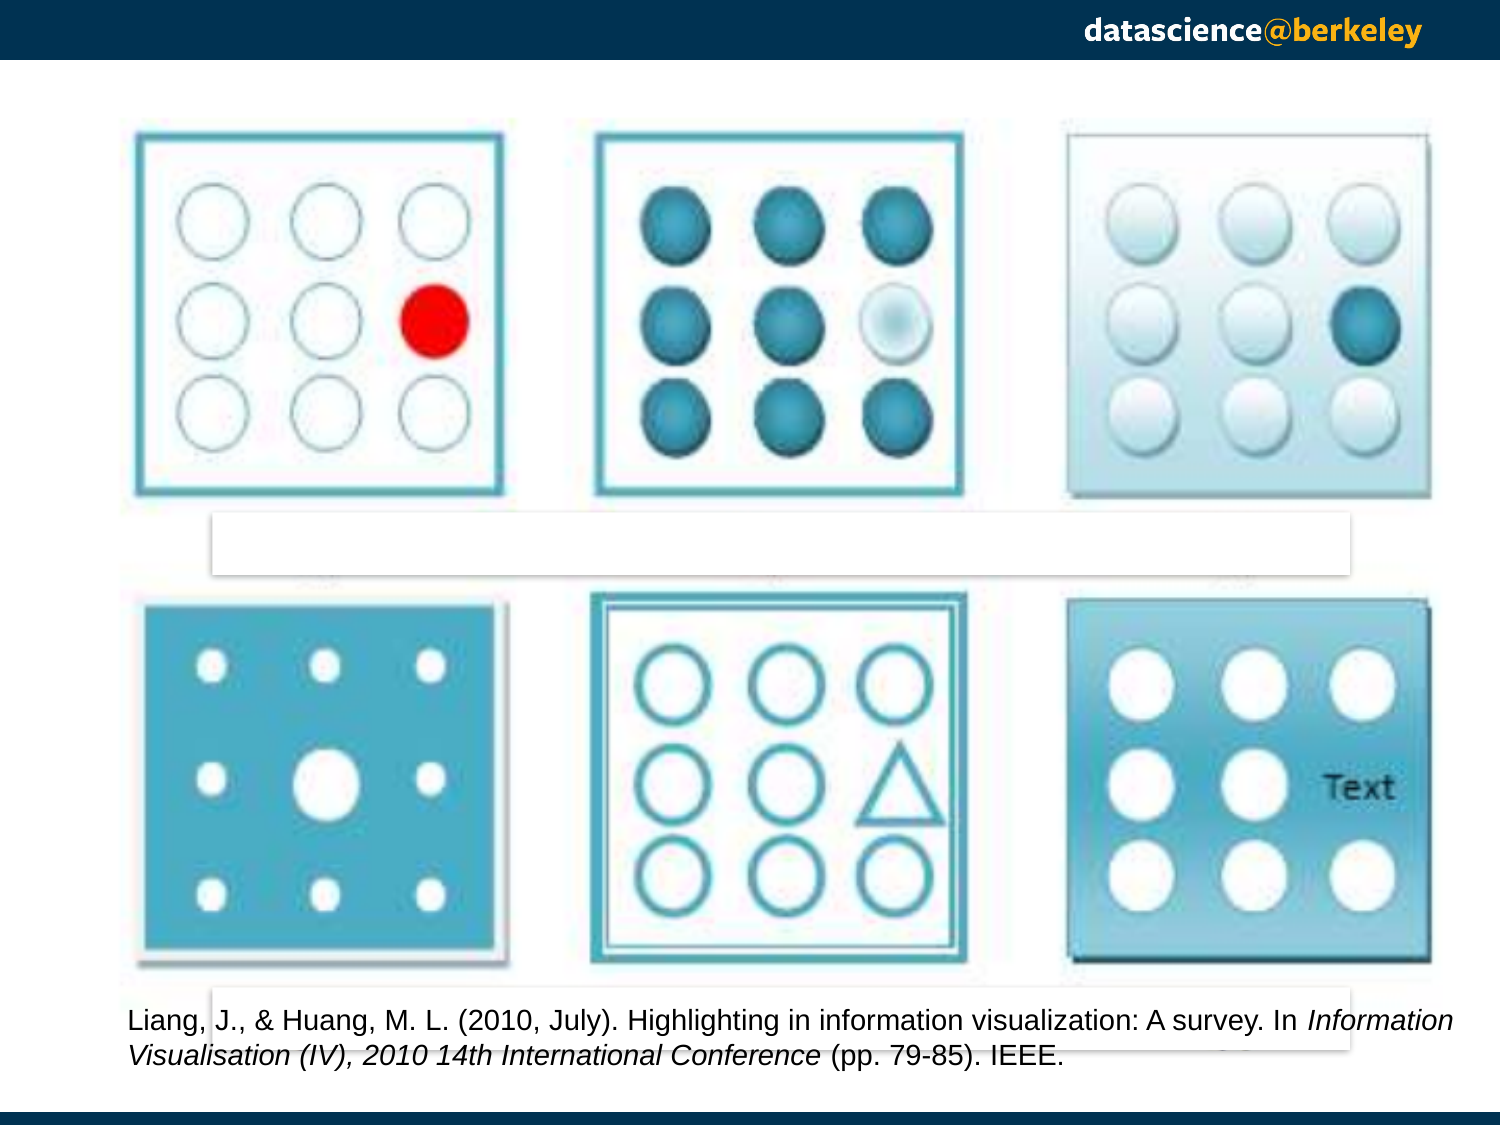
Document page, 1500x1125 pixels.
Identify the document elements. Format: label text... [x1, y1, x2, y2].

picture [65, 112, 1498, 1055]
picture [1079, 10, 1431, 52]
text_box Liang, J., & Huang, M. L. (2010, July). Highlighting in information visualization: A survey. In Information Visualisation (IV), 2010 14th International Conference (pp. 79-85). IEEE. [112, 1055, 1500, 1124]
